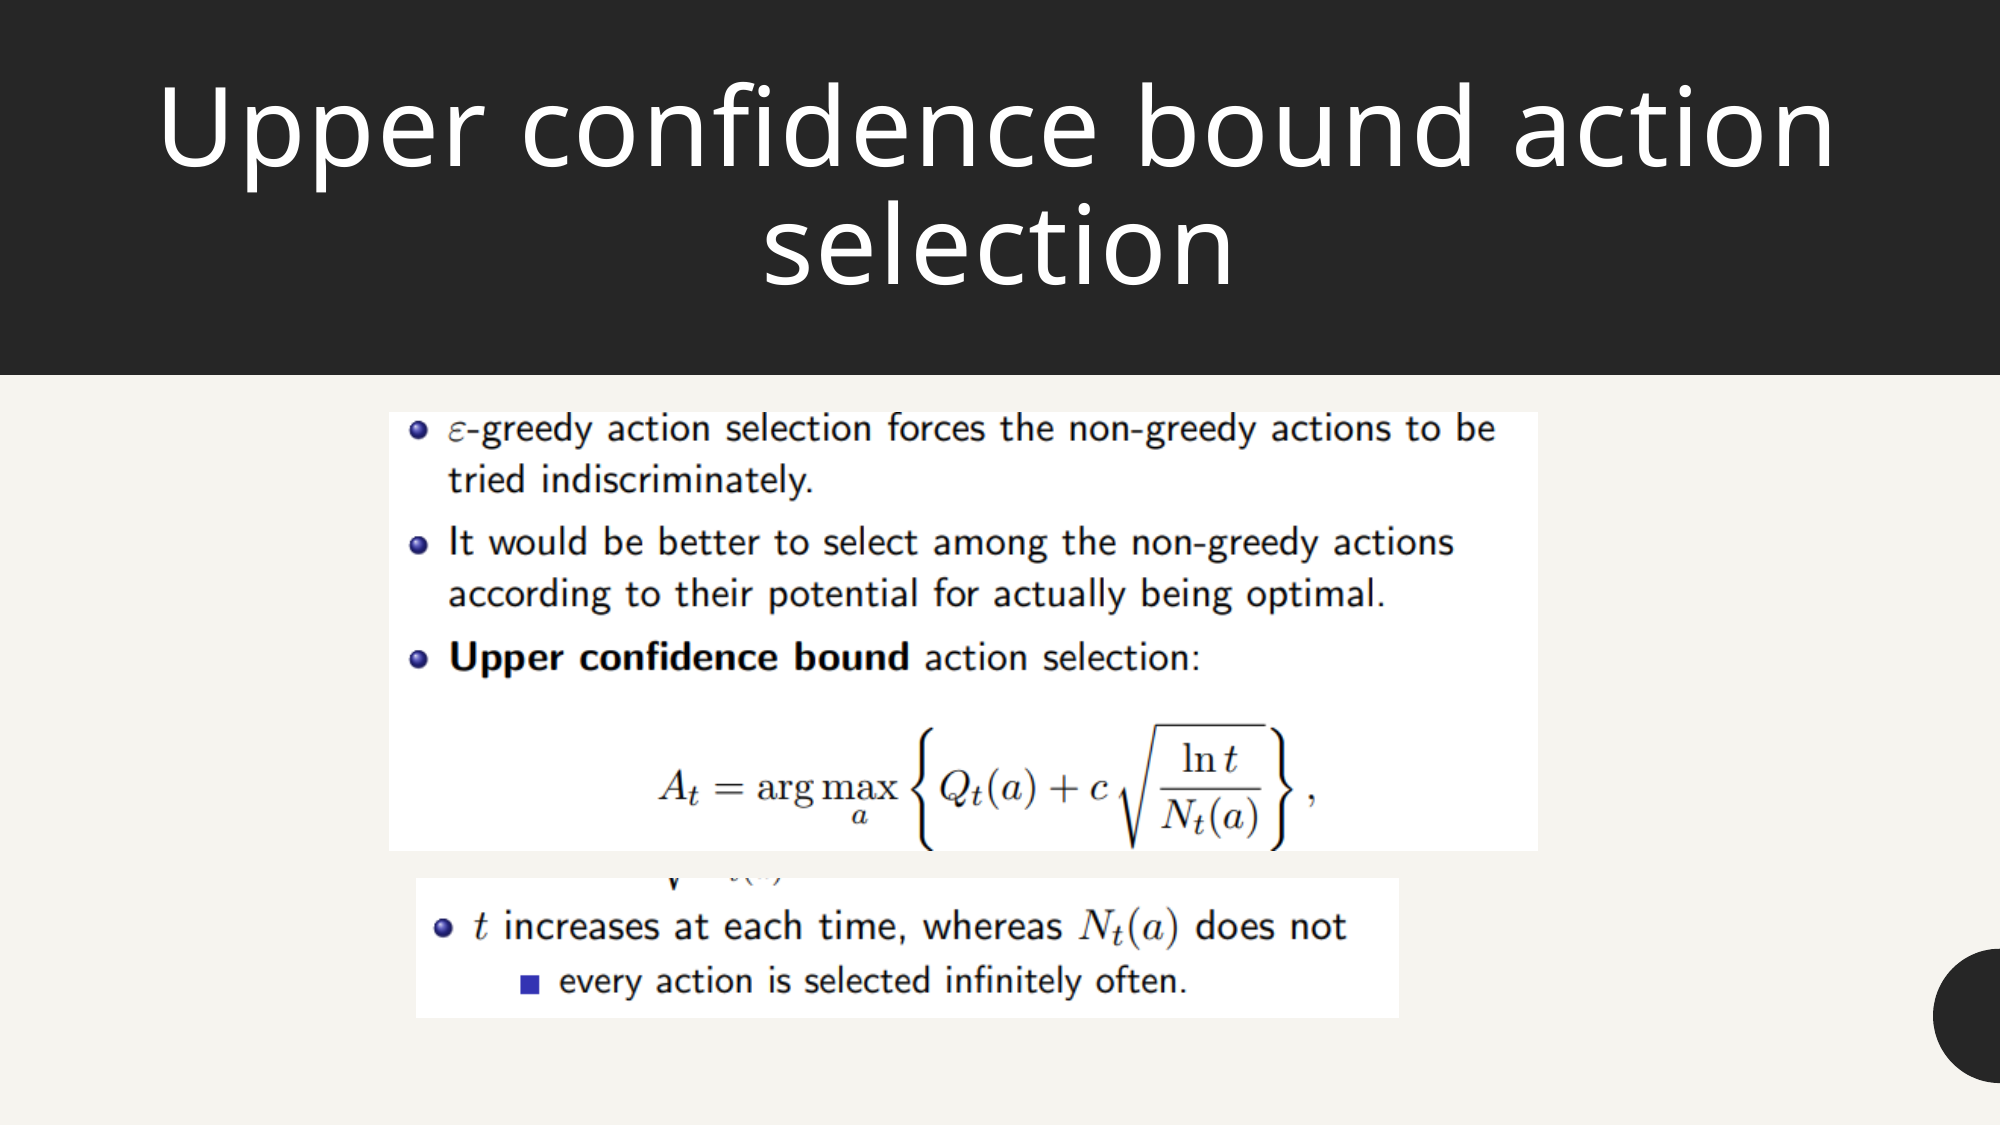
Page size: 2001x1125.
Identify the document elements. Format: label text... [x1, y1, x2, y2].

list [389, 412, 1538, 851]
text_box [0, 0, 2000, 376]
text_box [0, 376, 2000, 1125]
title Upper confidence bound action selection [124, 62, 1875, 318]
picture [416, 878, 1399, 1018]
text_box [1933, 948, 2000, 1084]
